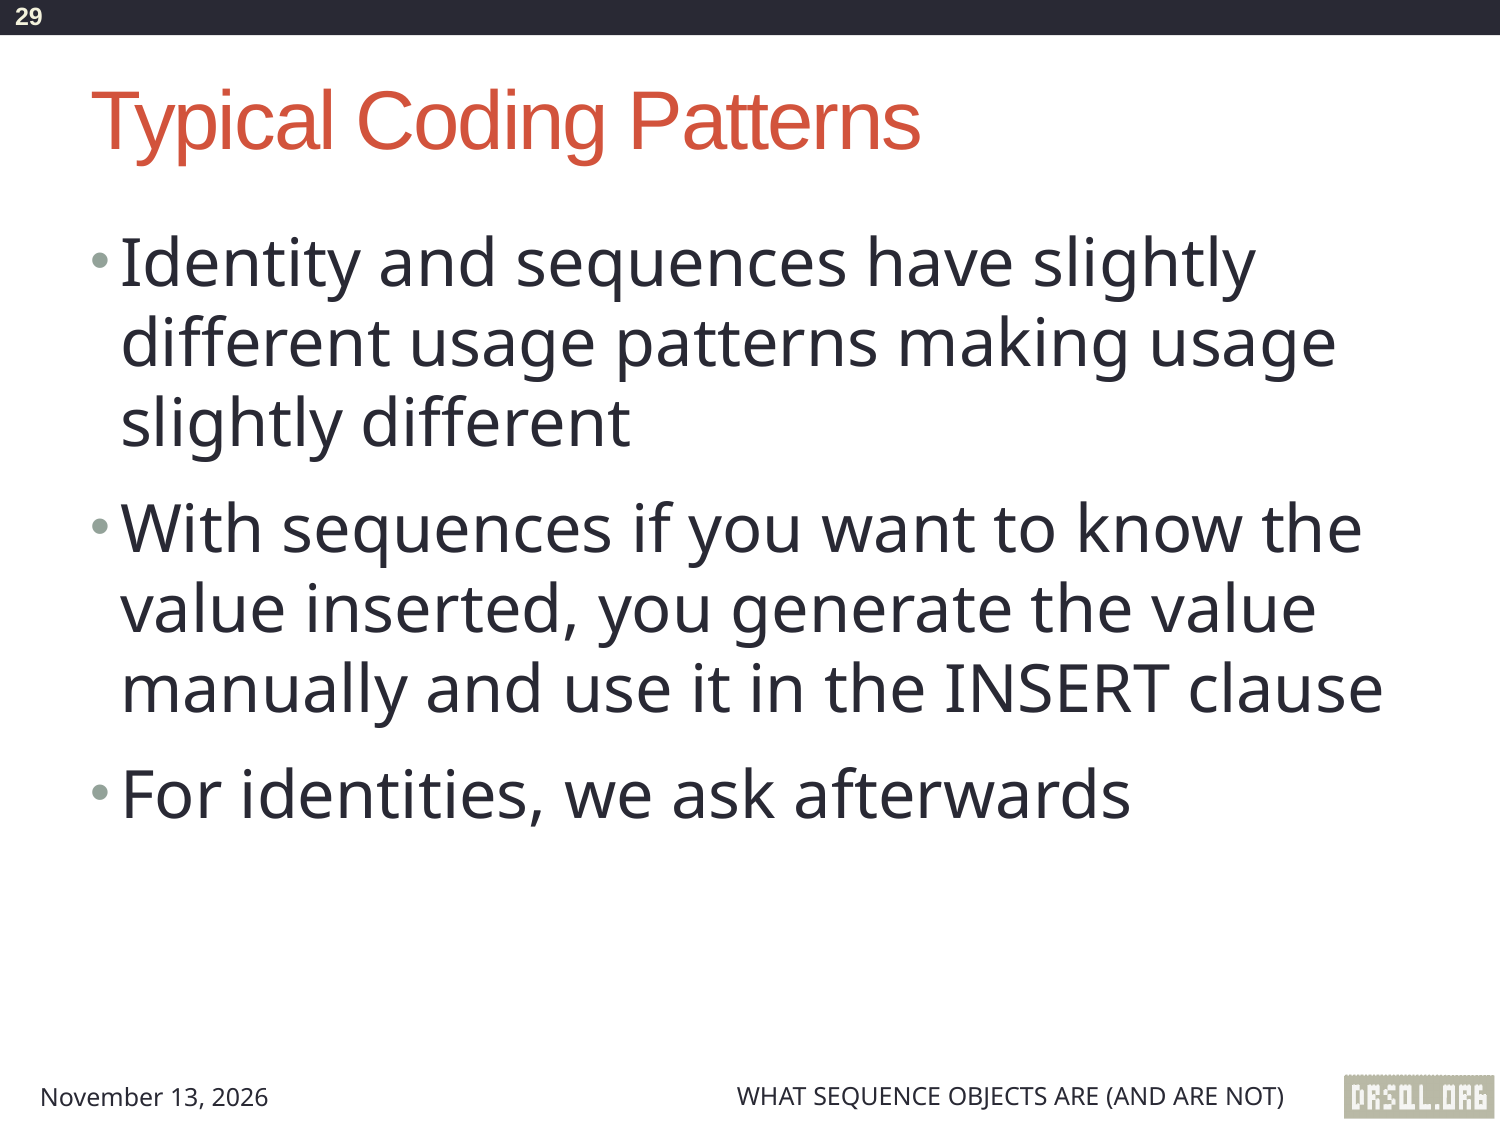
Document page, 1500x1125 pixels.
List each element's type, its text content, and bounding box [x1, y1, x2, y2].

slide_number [24, 1071, 500, 1125]
title Typical Coding Patterns [75, 45, 1413, 188]
footer What Sequence Objects Are (And Are Not) [500, 1070, 1300, 1125]
slide_number 29 [0, 0, 175, 34]
list Identity and sequences have slightly different usage patterns making usage slightly different With sequences if you want to know the value inserted, you generate the value manually and use it in the INSERT clause For identities, we ask afterwards [75, 212, 1425, 1050]
